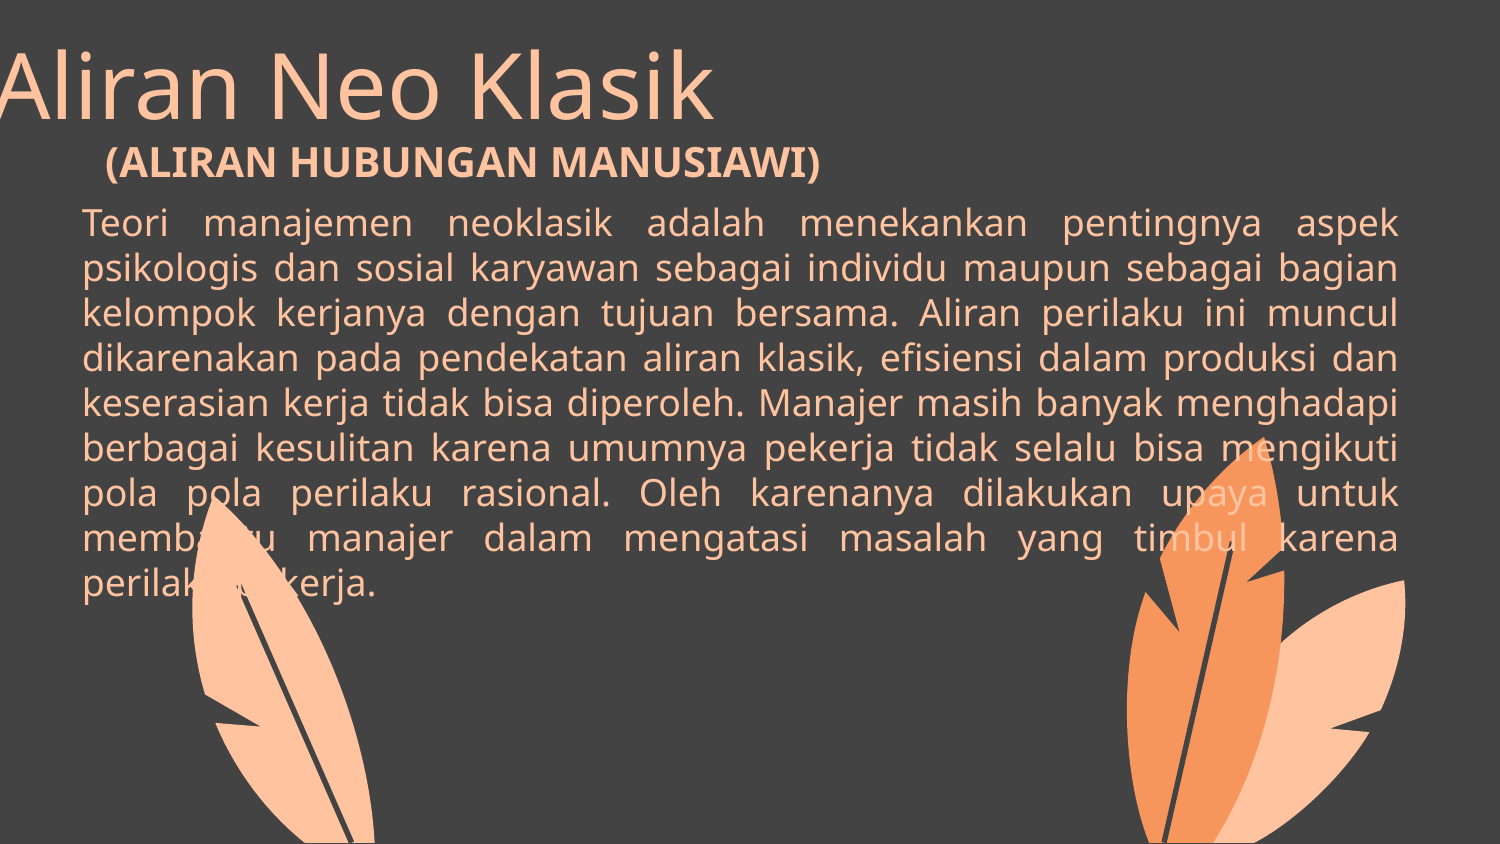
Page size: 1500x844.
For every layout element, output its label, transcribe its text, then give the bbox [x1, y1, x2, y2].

title Aliran Neo Klasik [0, 23, 844, 139]
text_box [185, 436, 1410, 844]
text_box Teori manajemen neoklasik adalah menekankan pentingnya aspek psikologis dan sosial karyawan sebagai individu maupun sebagai bagian kelompok kerjanya dengan tujuan bersama. Aliran perilaku ini muncul dikarenakan pada pendekatan aliran klasik, efisiensi dalam produksi dan keserasian kerja tidak bisa diperoleh. Manajer masih banyak menghadapi berbagai kesulitan karena umumnya pekerja tidak selalu bisa mengikuti pola pola perilaku rasional. Oleh karenanya dilakukan upaya untuk membantu manajer dalam mengatasi masalah yang timbul karena perilaku pekerja. [81, 198, 1401, 479]
subtitle (ALIRAN HUBUNGAN MANUSIAWI) [71, 136, 855, 189]
